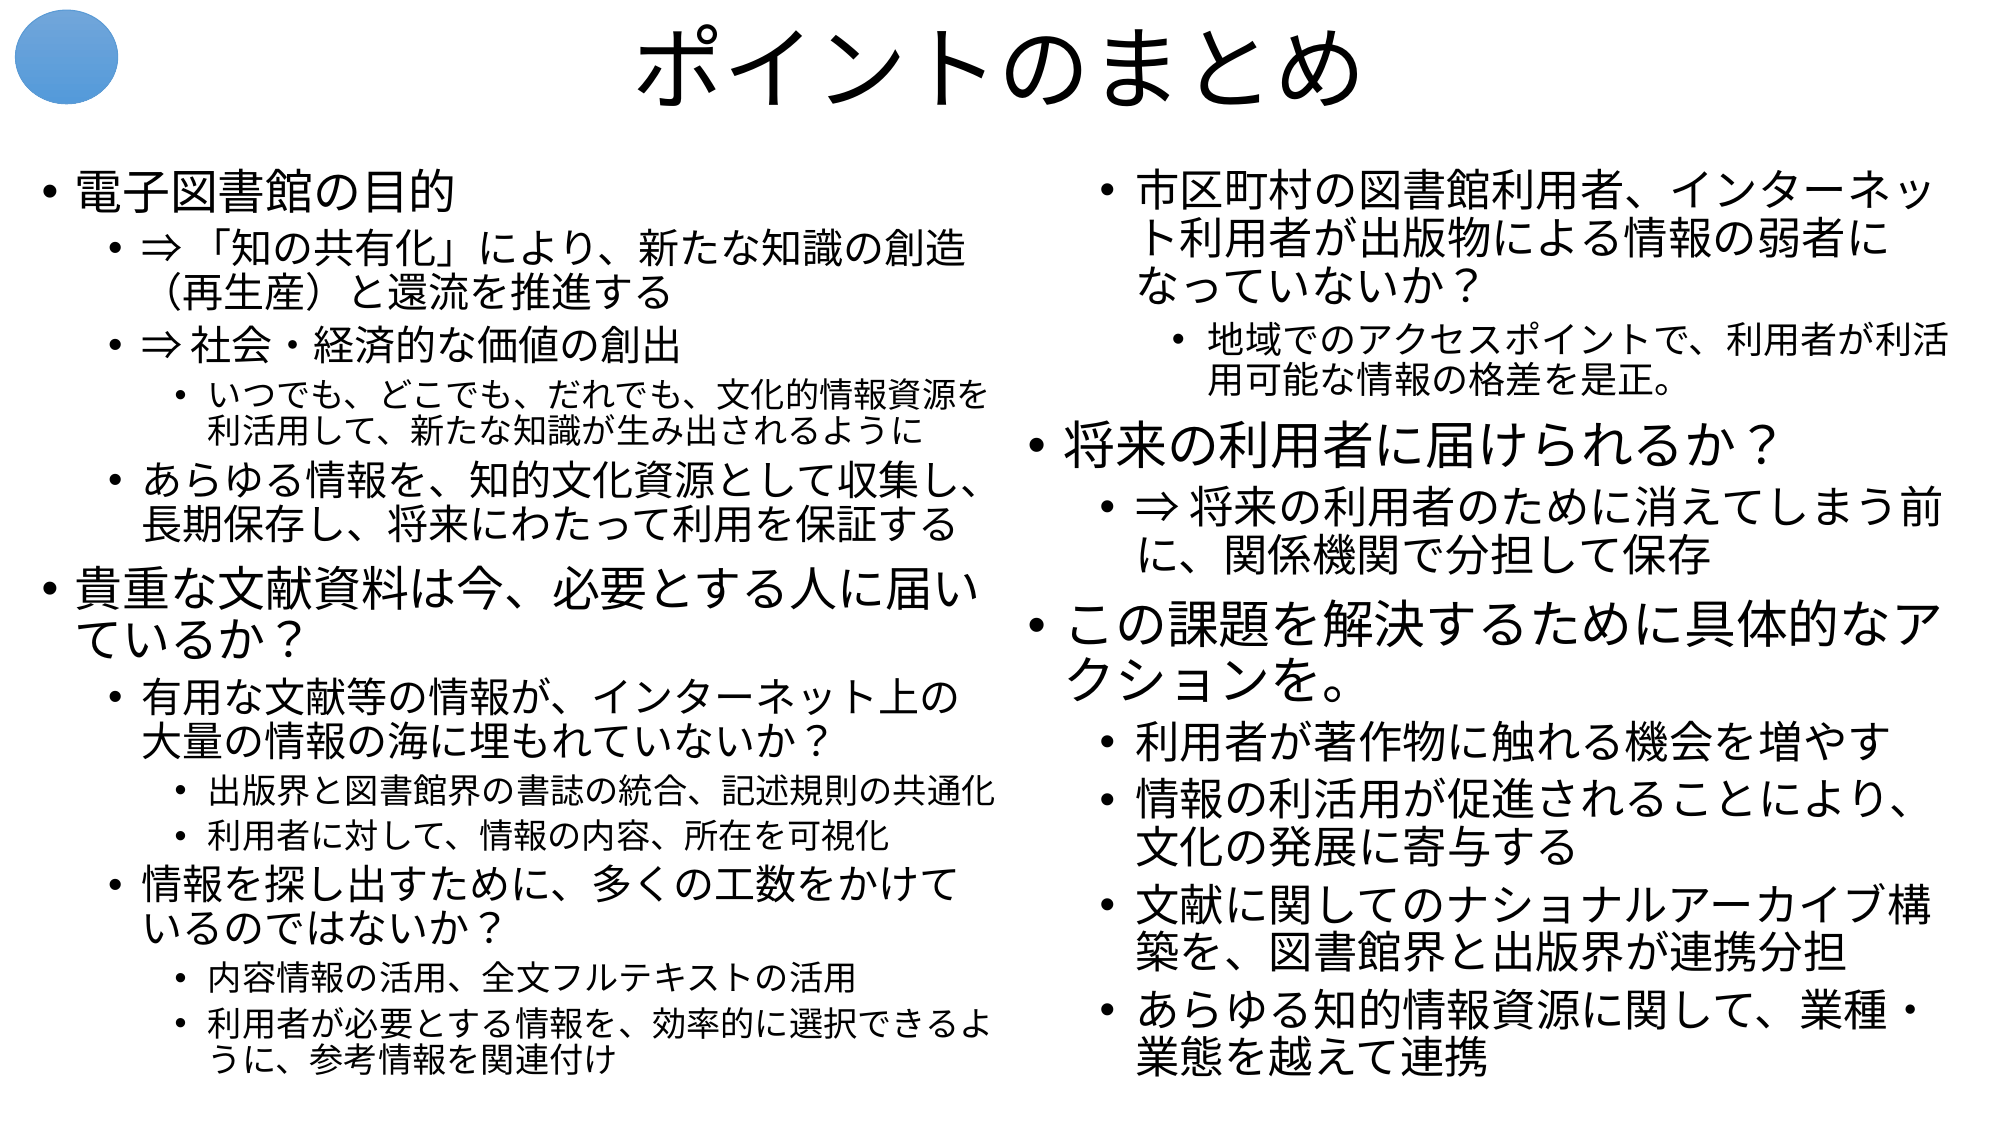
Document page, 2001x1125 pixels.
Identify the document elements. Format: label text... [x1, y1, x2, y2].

text_box [14, 9, 119, 105]
list 電子図書館の目的 ⇒「知の共有化」により、新たな知識の創造（再生産）と還流を推進する ⇒社会・経済的な価値の創出 いつでも、どこでも、だれでも、文化的情報資源を利活用して、新たな知識が生み出されるように あらゆる情報を、知的文化資源として収集し、長期保存し、将来にわたって利用を保証する 貴重な文献資料は今、必要とする人に届いているか？ 有用な文献等の情報が、インターネット上の大量の情報の海に埋もれていないか？ 出版界と図書館界の書誌の統合、記述規則の共通化 利用者に対して、情報の内容、所在を可視化 情報を探し出すために、多くの工数をかけているのではないか？ 内容情報の活用、全文フルテキストの活用 利用者が必要とする情報を、効率的に選択できるように、参考情報を関連付け [26, 160, 1013, 1125]
list 市区町村の図書館利用者、インターネット利用者が出版物による情報の弱者になっていないか？ 地域でのアクセスポイントで、利用者が利活用可能な情報の格差を是正。 将来の利用者に届けられるか？ ⇒将来の利用者のために消えてしまう前に、関係機関で分担して保存 この課題を解決するために具体的なアクションを。 利用者が著作物に触れる機会を増やす 情報の利活用が促進されることにより、文化の発展に寄与する 文献に関してのナショナルアーカイブ構築を、図書館界と出版界が連携分担 あらゆる知的情報資源に関して、業種・業態を越えて連携 [1012, 160, 1972, 1095]
title ポイントのまとめ [26, 14, 1972, 130]
